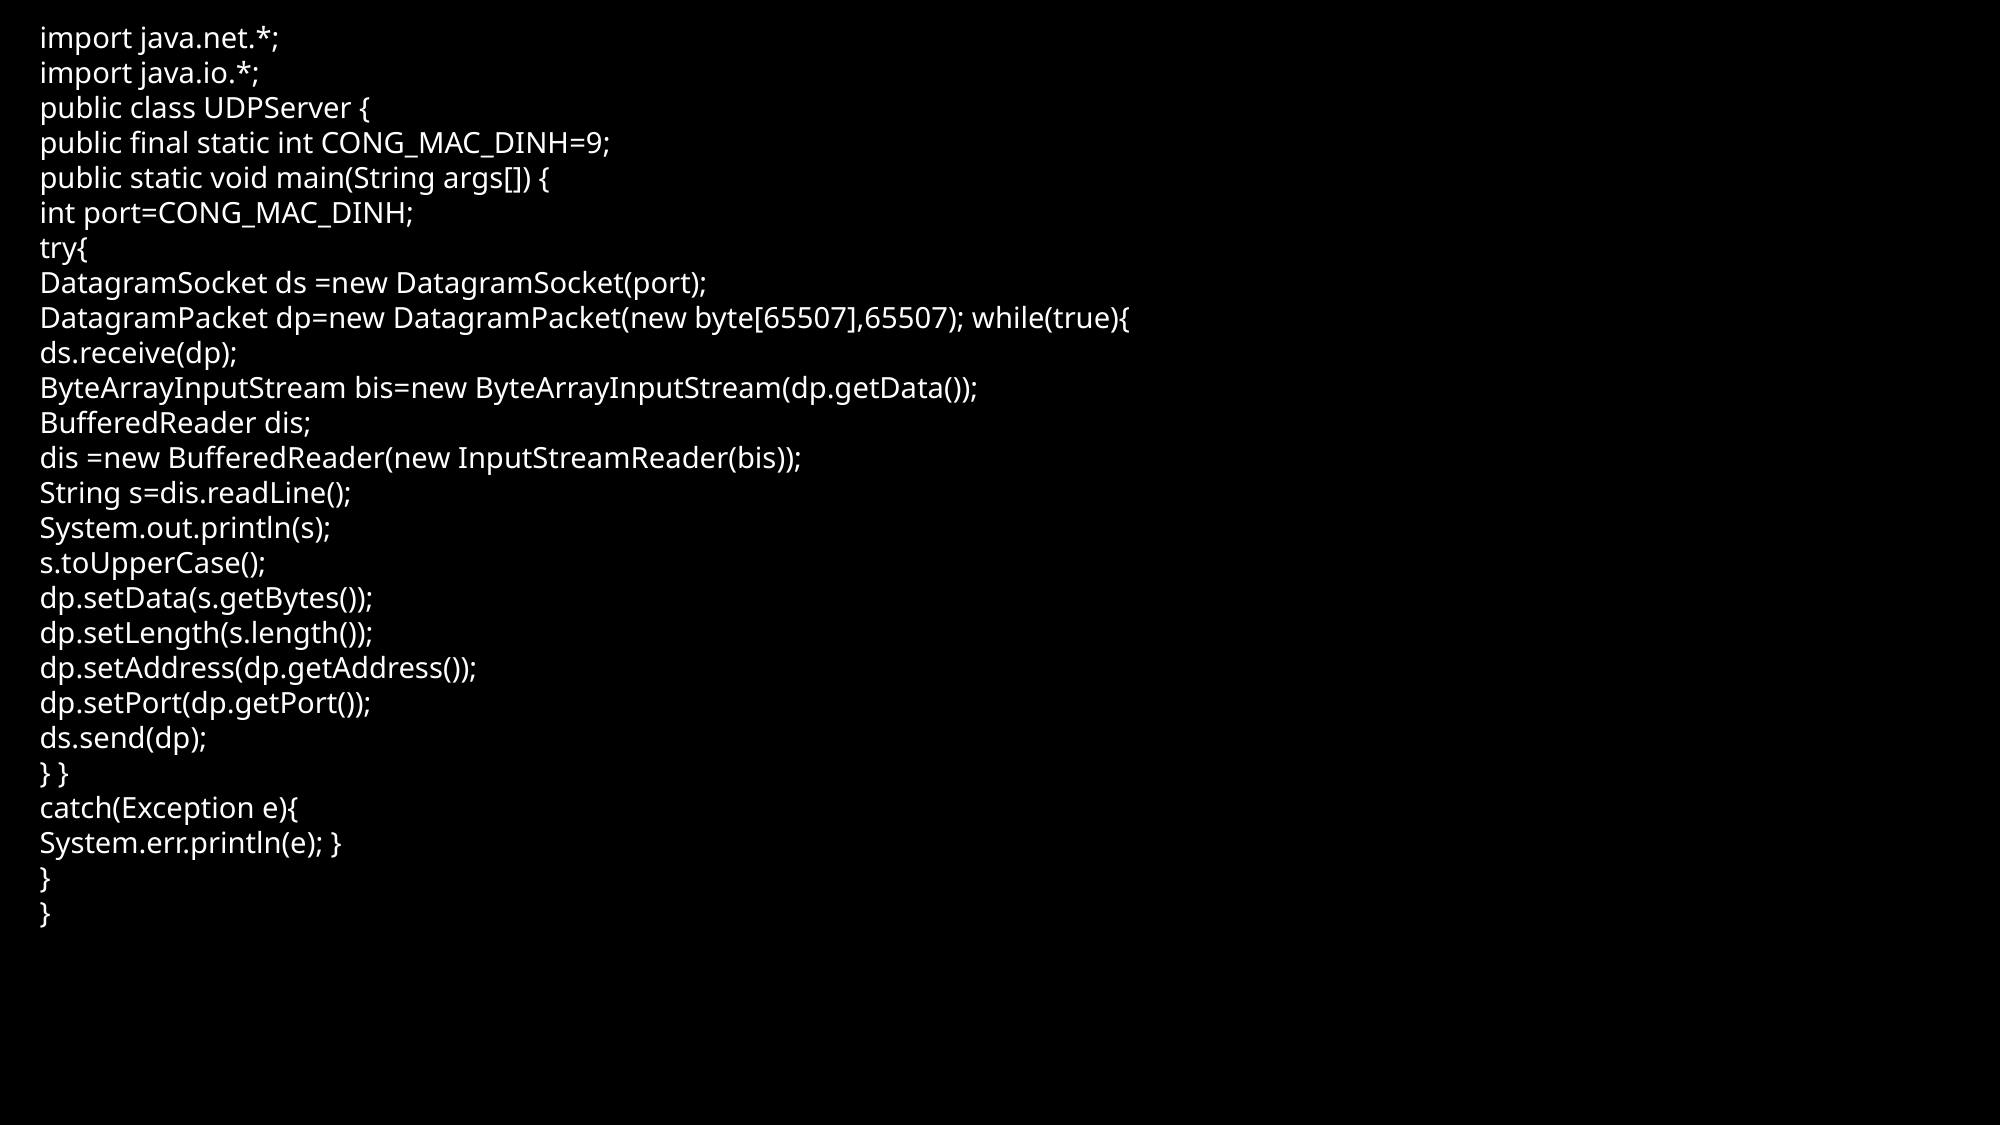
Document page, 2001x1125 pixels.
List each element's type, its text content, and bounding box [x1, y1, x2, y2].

text_box import java.net.*; import java.io.*; public class UDPServer { public final static int CONG_MAC_DINH=9; public static void main(String args[]) { int port=CONG_MAC_DINH; try{ DatagramSocket ds =new DatagramSocket(port); DatagramPacket dp=new DatagramPacket(new byte[65507],65507); while(true){ ds.receive(dp); ByteArrayInputStream bis=new ByteArrayInputStream(dp.getData()); BufferedReader dis; dis =new BufferedReader(new InputStreamReader(bis)); String s=dis.readLine(); System.out.println(s); s.toUpperCase(); dp.setData(s.getBytes()); dp.setLength(s.length()); dp.setAddress(dp.getAddress()); dp.setPort(dp.getPort()); ds.send(dp); } } catch(Exception e){ System.err.println(e); } } } [24, 12, 1888, 937]
